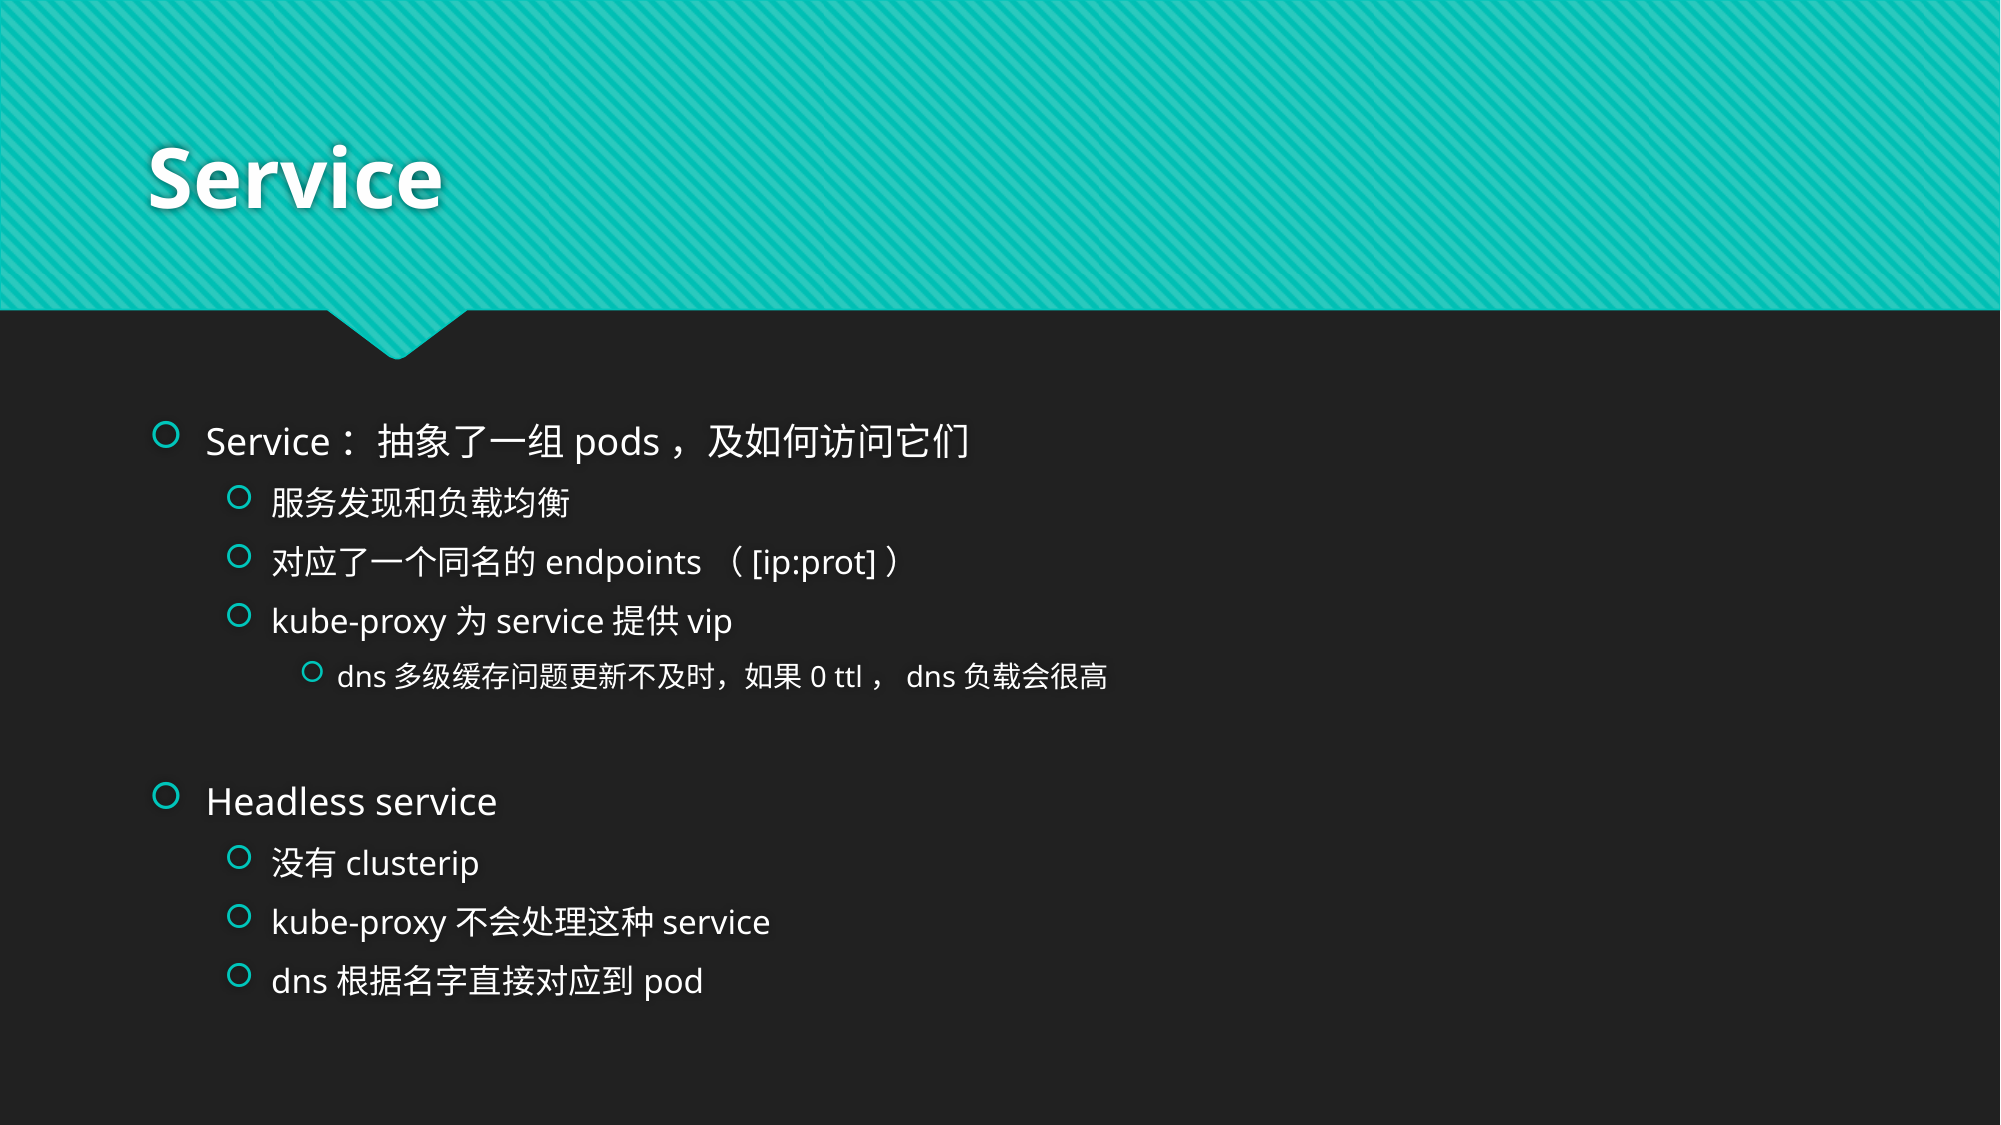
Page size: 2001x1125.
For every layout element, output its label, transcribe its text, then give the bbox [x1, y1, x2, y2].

title Service [132, 73, 1868, 233]
list Service：抽象了一组pods，及如何访问它们 服务发现和负载均衡 对应了一个同名的endpoints（[ip:prot]） kube-proxy为service提供vip dns多级缓存问题更新不及时，如果0 ttl，dns负载会很高 Headless service 没有clusterip kube-proxy不会处理这种service dns根据名字直接对应到pod [134, 404, 1866, 1079]
